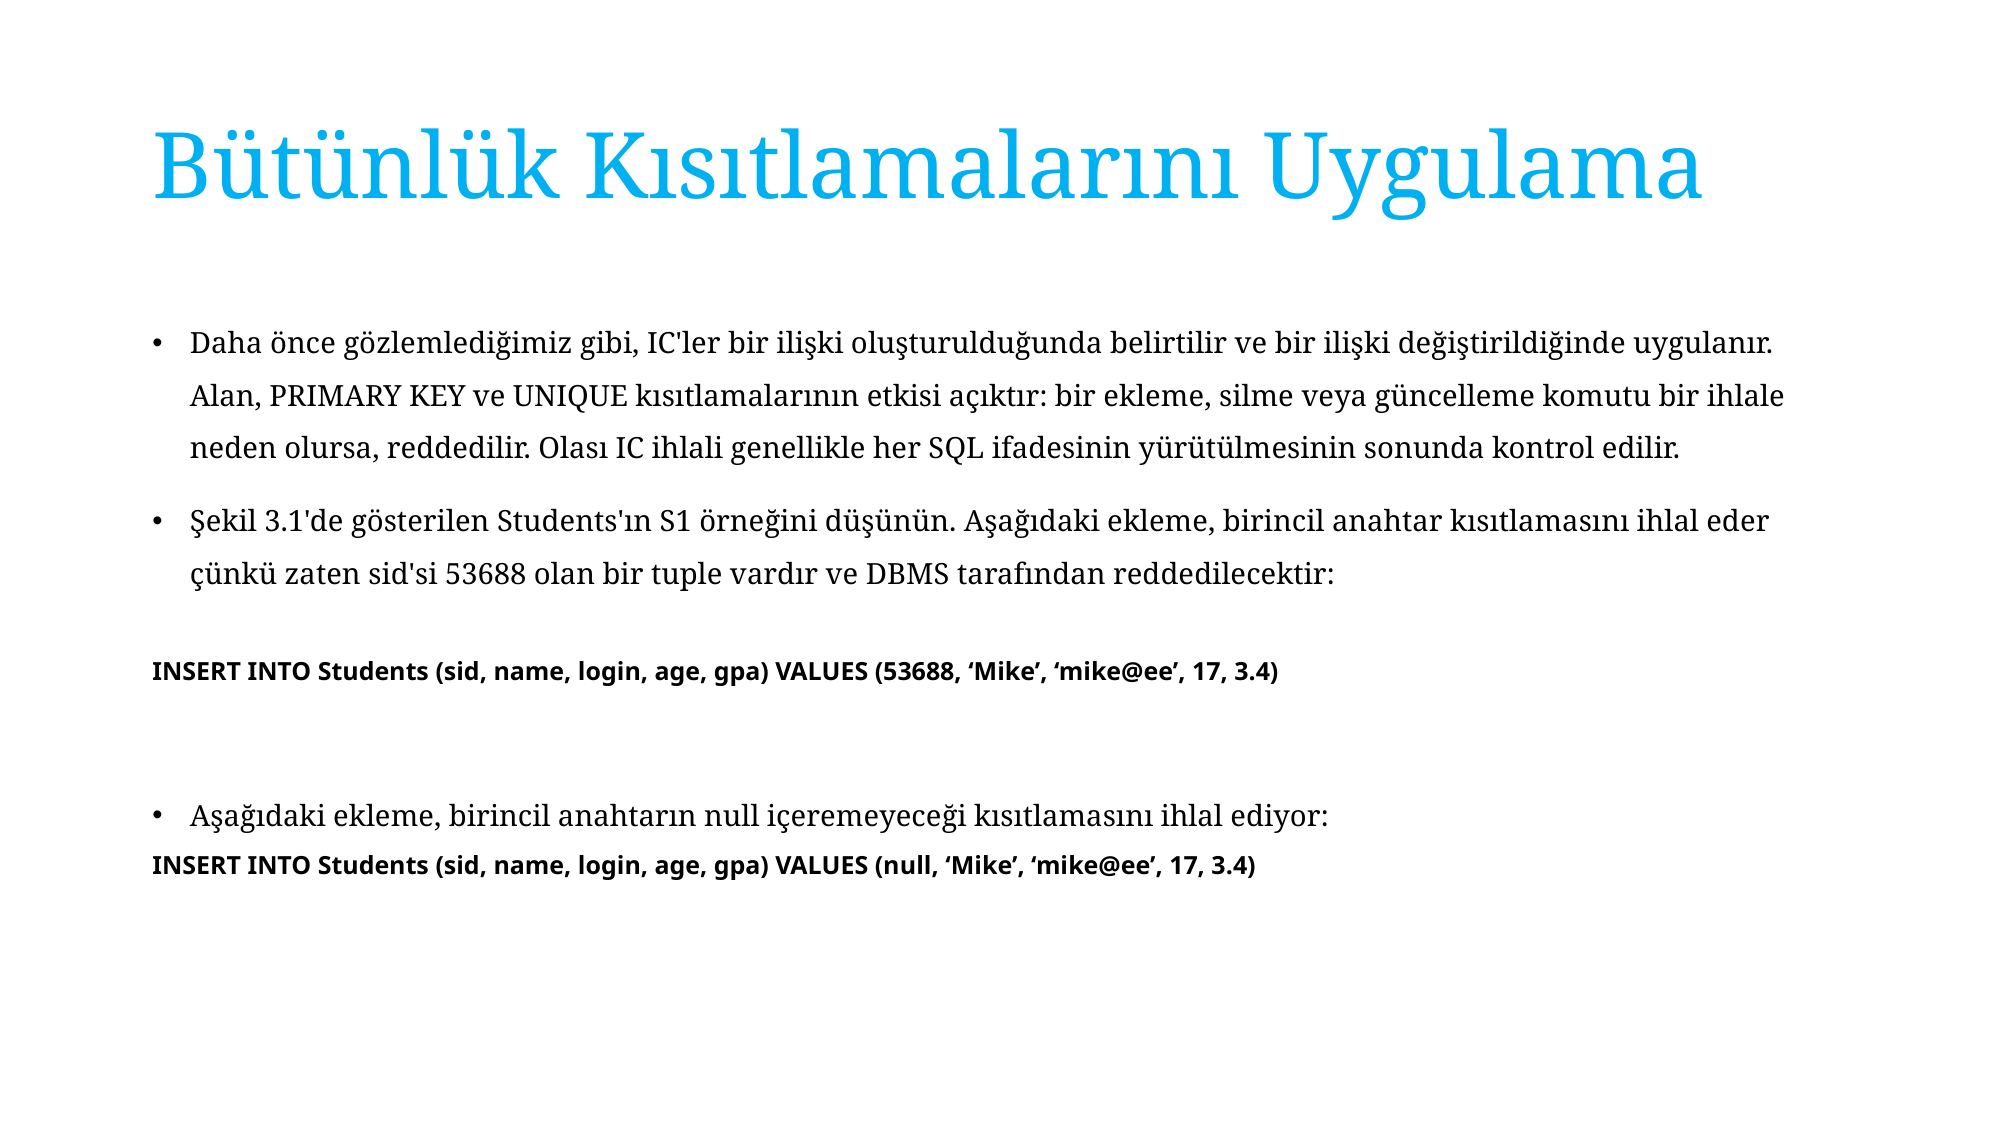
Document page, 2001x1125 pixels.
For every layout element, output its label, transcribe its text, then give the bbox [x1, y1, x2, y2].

list Daha önce gözlemlediğimiz gibi, IC'ler bir ilişki oluşturulduğunda belirtilir ve bir ilişki değiştirildiğinde uygulanır. Alan, PRIMARY KEY ve UNIQUE kısıtlamalarının etkisi açıktır: bir ekleme, silme veya güncelleme komutu bir ihlale neden olursa, reddedilir. Olası IC ihlali genellikle her SQL ifadesinin yürütülmesinin sonunda kontrol edilir. Şekil 3.1'de gösterilen Students'ın S1 örneğini düşünün. Aşağıdaki ekleme, birincil anahtar kısıtlamasını ihlal eder çünkü zaten sid'si 53688 olan bir tuple vardır ve DBMS tarafından reddedilecektir: INSERT INTO Students (sid, name, login, age, gpa) VALUES (53688, ‘Mike’, ‘mike@ee’, 17, 3.4) Aşağıdaki ekleme, birincil anahtarın null içeremeyeceği kısıtlamasını ihlal ediyor: INSERT INTO Students (sid, name, login, age, gpa) VALUES (null, ‘Mike’, ‘mike@ee’, 17, 3.4) [137, 299, 1863, 1014]
title Bütünlük Kısıtlamalarını Uygulama [137, 59, 1863, 278]
